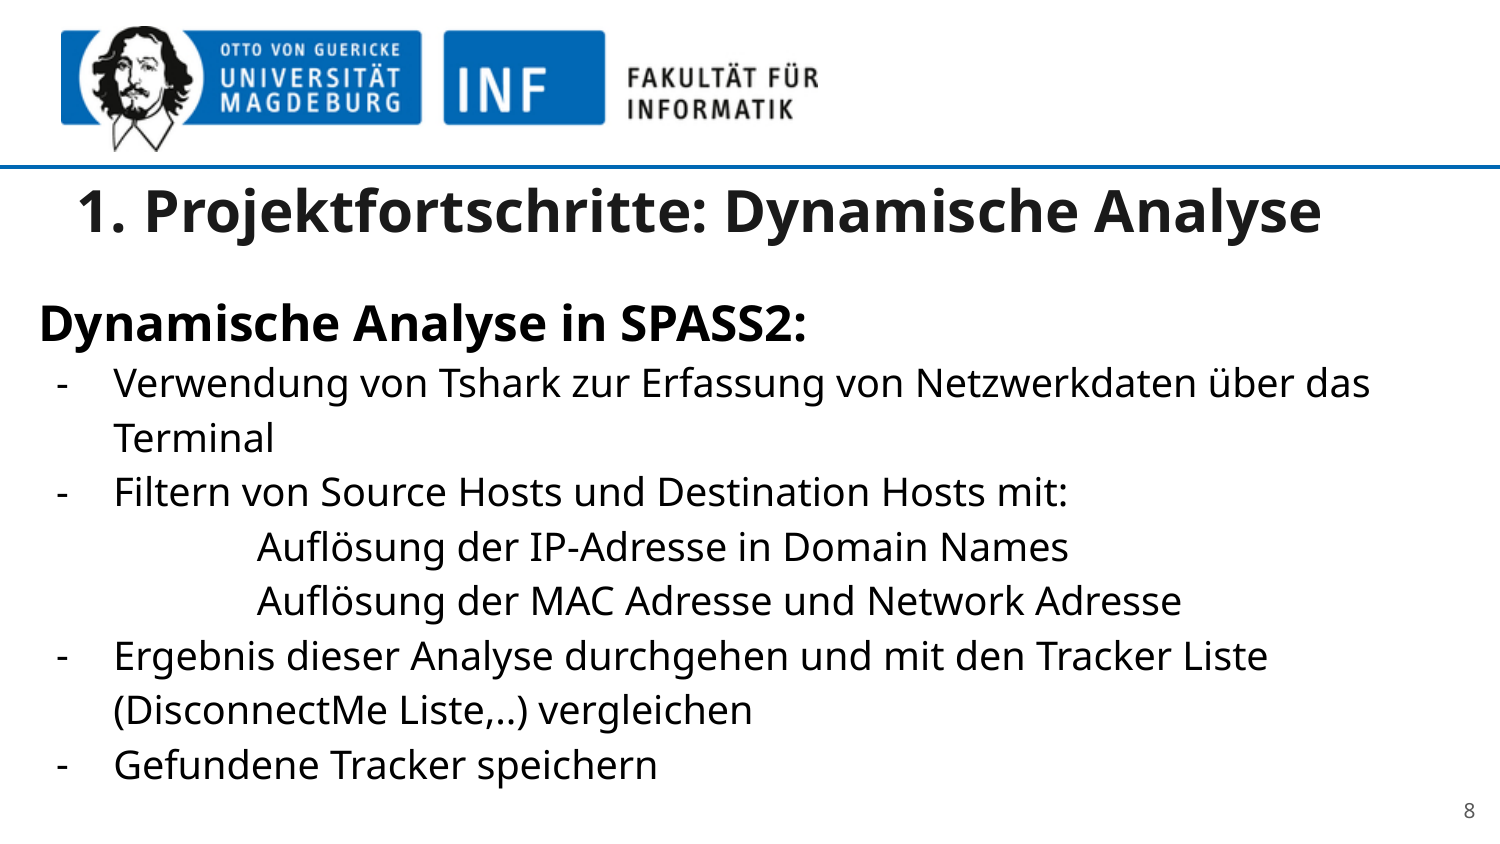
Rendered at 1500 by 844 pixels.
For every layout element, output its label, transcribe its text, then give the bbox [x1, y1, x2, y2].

title Projektfortschritte: Dynamische Analyse [53, 176, 1421, 245]
slide_number ‹#› [1400, 779, 1491, 844]
list Dynamische Analyse in SPASS2: Verwendung von Tshark zur Erfassung von Netzwerkdaten über das Terminal Filtern von Source Hosts und Destination Hosts mit: Auflösung der IP-Adresse in Domain Names Auflösung der MAC Adresse und Network Adresse Ergebnis dieser Analyse durchgehen und mit den Tracker Liste (DisconnectMe Liste,..) vergleichen Gefundene Tracker speichern [23, 268, 1437, 844]
picture [60, 26, 818, 152]
title Projektfortschritte: Dynamische Analyse [53, 159, 1421, 166]
